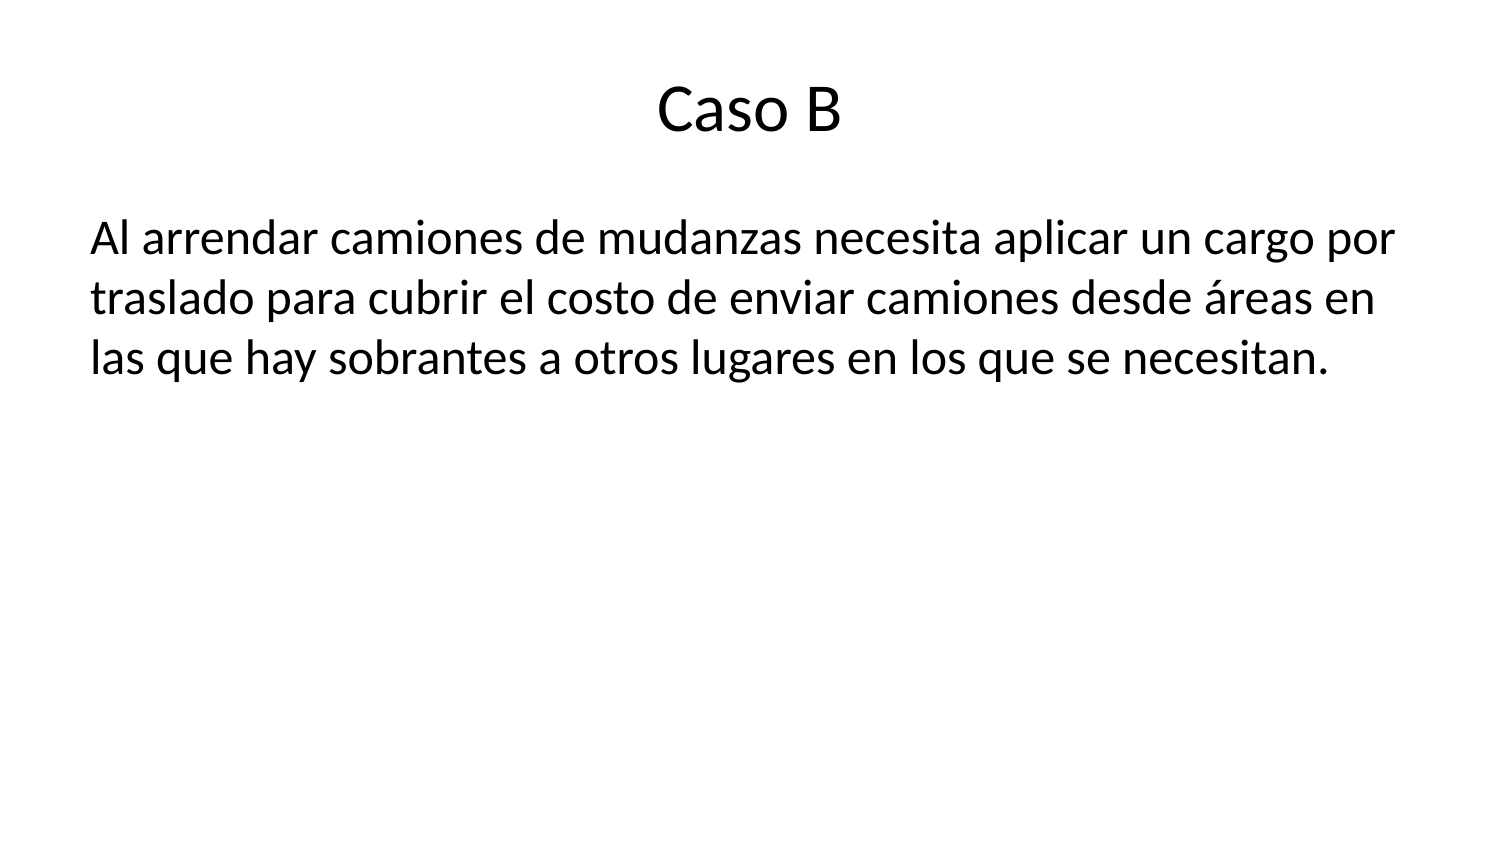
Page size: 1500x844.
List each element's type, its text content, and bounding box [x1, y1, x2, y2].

title Caso B [75, 33, 1425, 175]
list Al arrendar camiones de mudanzas necesita aplicar un cargo por traslado para cubrir el costo de enviar camiones desde áreas en las que hay sobrantes a otros lugares en los que se necesitan. [75, 196, 1425, 754]
